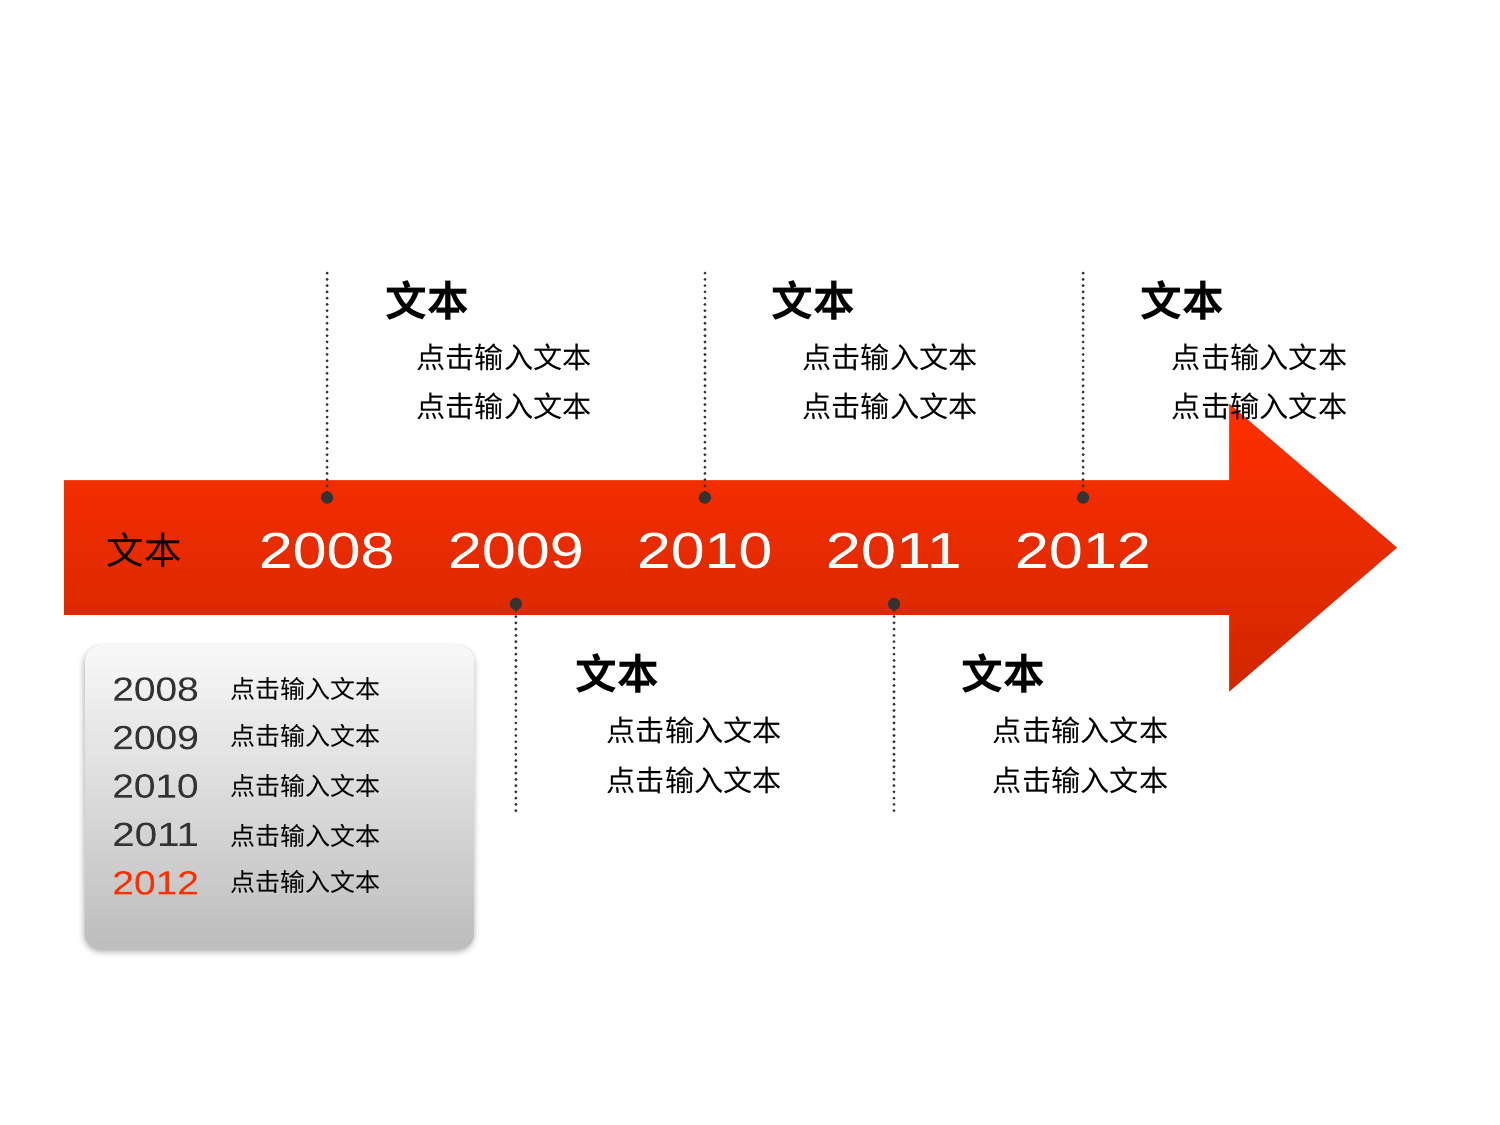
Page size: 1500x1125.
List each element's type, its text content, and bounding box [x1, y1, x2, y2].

text_box 文本 [531, 640, 703, 706]
text_box 点击输入文本 点击输入文本 [1095, 331, 1424, 431]
text_box 文本 [1096, 266, 1269, 332]
text_box 文本 [917, 640, 1090, 706]
text_box 点击输入文本 [215, 763, 396, 809]
text_box 点击输入文本 [215, 713, 396, 759]
text_box 文本 [727, 266, 899, 332]
text_box [509, 597, 523, 611]
text_box 点击输入文本 点击输入文本 [916, 705, 1245, 805]
text_box [320, 491, 334, 504]
text_box 点击输入文本 [215, 859, 396, 905]
text_box [1076, 491, 1090, 504]
text_box 点击输入文本 [215, 666, 396, 712]
text_box [62, 431, 1400, 696]
text_box [84, 645, 475, 950]
text_box 点击输入文本 点击输入文本 [726, 331, 1054, 431]
text_box 点击输入文本 [215, 813, 396, 858]
text_box 文本 [341, 266, 513, 332]
text_box 文本 [62, 519, 227, 580]
text_box 点击输入文本 点击输入文本 [340, 331, 668, 431]
text_box [887, 597, 901, 611]
text_box [698, 491, 712, 504]
text_box 点击输入文本 点击输入文本 [530, 705, 859, 805]
